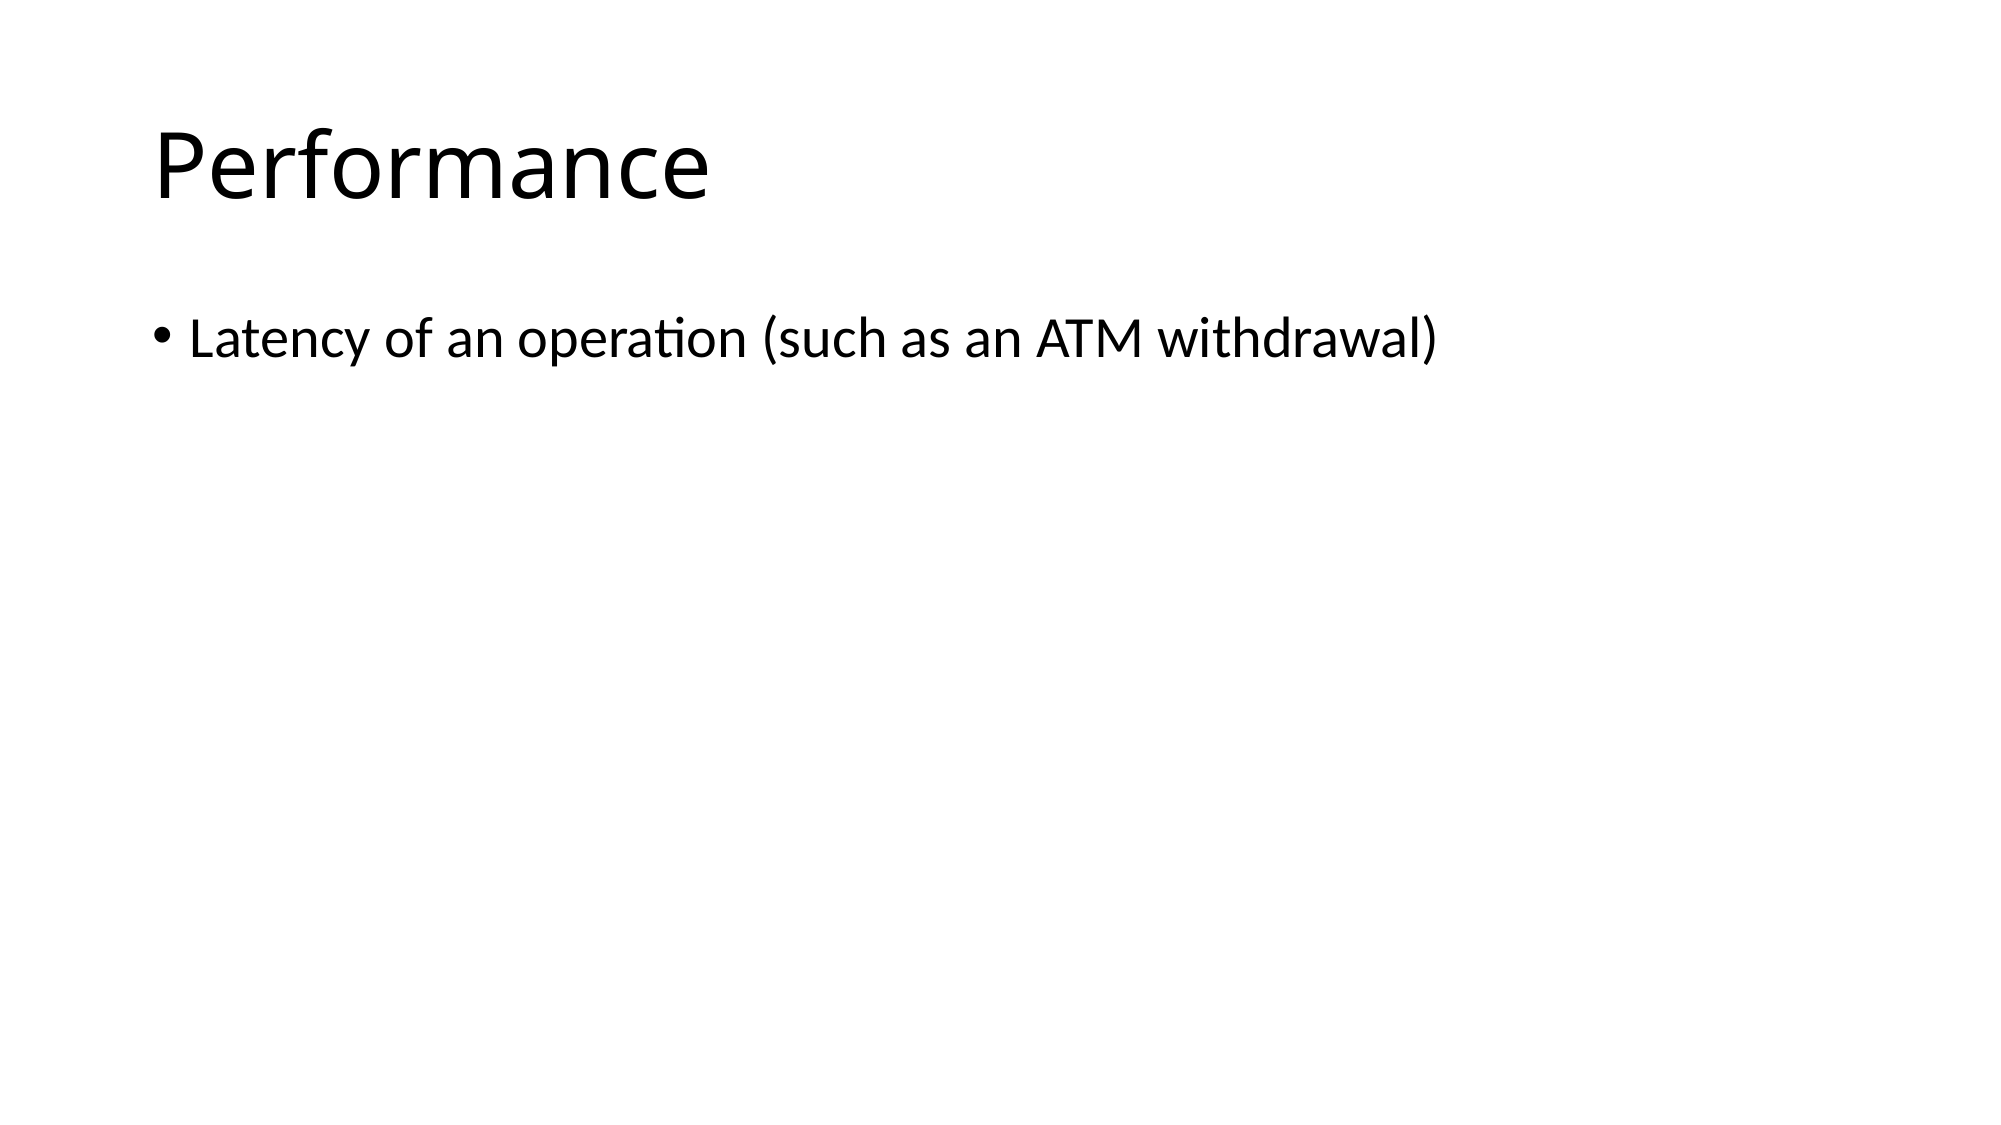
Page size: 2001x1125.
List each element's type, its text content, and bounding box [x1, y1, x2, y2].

title Performance [137, 59, 1863, 278]
list Latency of an operation (such as an ATM withdrawal) [137, 299, 1863, 1014]
